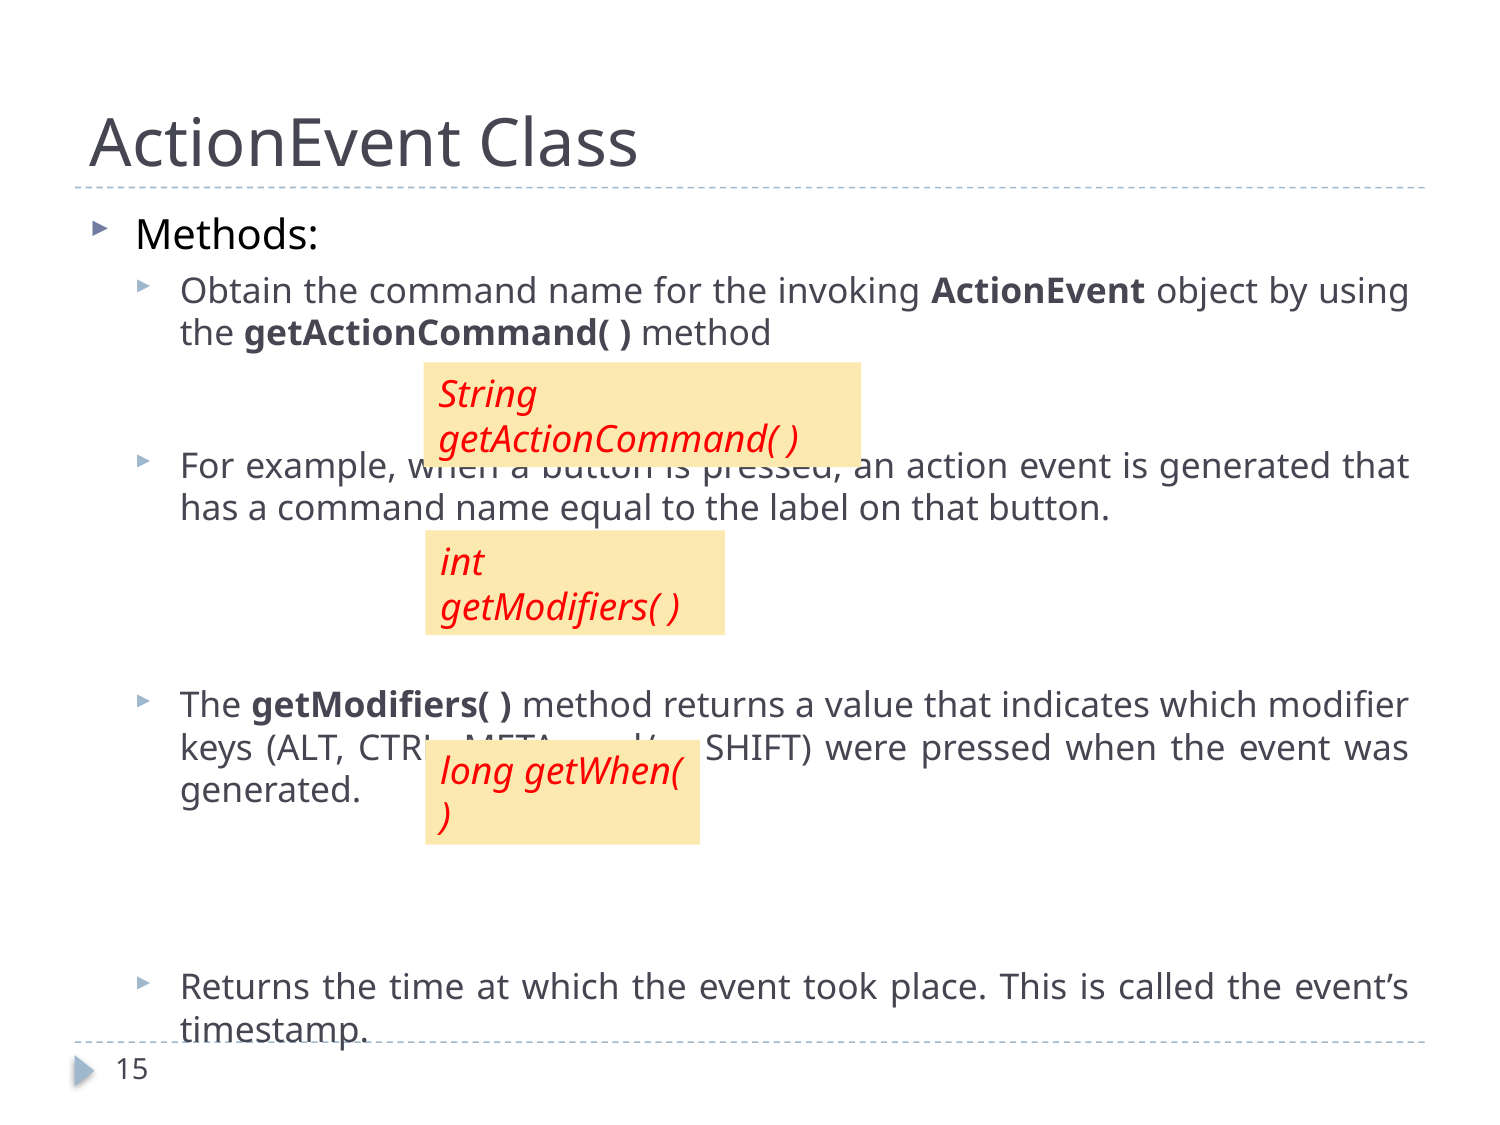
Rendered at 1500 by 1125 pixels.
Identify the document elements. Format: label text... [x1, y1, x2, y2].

slide_number 15 [100, 1042, 426, 1103]
text_box long getWhen( ) [425, 739, 700, 845]
text_box int getModifiers( ) [425, 530, 725, 636]
list Methods: Obtain the command name for the invoking ActionEvent object by using the getActionCommand( ) method For example, when a button is pressed, an action event is generated that has a command name equal to the label on that button. The getModifiers( ) method returns a value that indicates which modifier keys (ALT, CTRL, META, and/or SHIFT) were pressed when the event was generated. Returns the time at which the event took place. This is called the event’s timestamp. [75, 200, 1425, 1010]
title ActionEvent Class [75, 24, 1425, 188]
text_box String getActionCommand( ) [423, 362, 862, 468]
